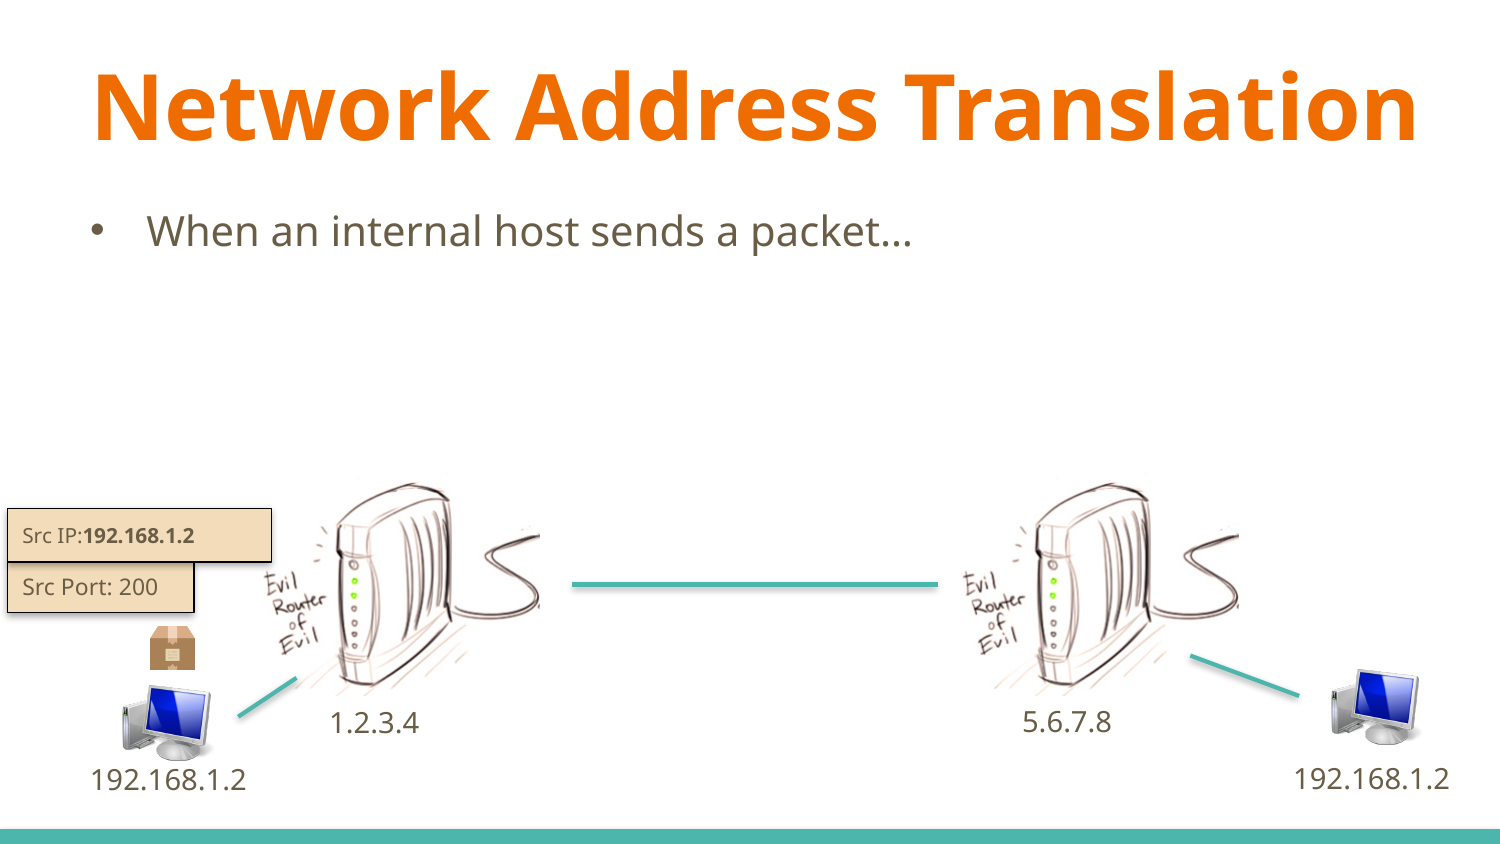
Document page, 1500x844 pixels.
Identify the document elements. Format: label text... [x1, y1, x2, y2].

text_box 192.168.1.2 [1278, 753, 1500, 804]
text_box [1190, 655, 1300, 697]
picture [237, 472, 540, 697]
title Network Address Translation [75, 33, 1487, 175]
text_box 1.2.3.4 [314, 705, 454, 747]
picture [1325, 646, 1426, 746]
text_box 5.6.7.8 [1007, 705, 1147, 746]
picture [117, 626, 217, 762]
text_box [7, 508, 272, 613]
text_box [237, 677, 297, 717]
picture [937, 472, 1239, 697]
list When an internal host sends a packet… [75, 196, 1425, 754]
text_box 192.168.1.2 [74, 753, 297, 804]
